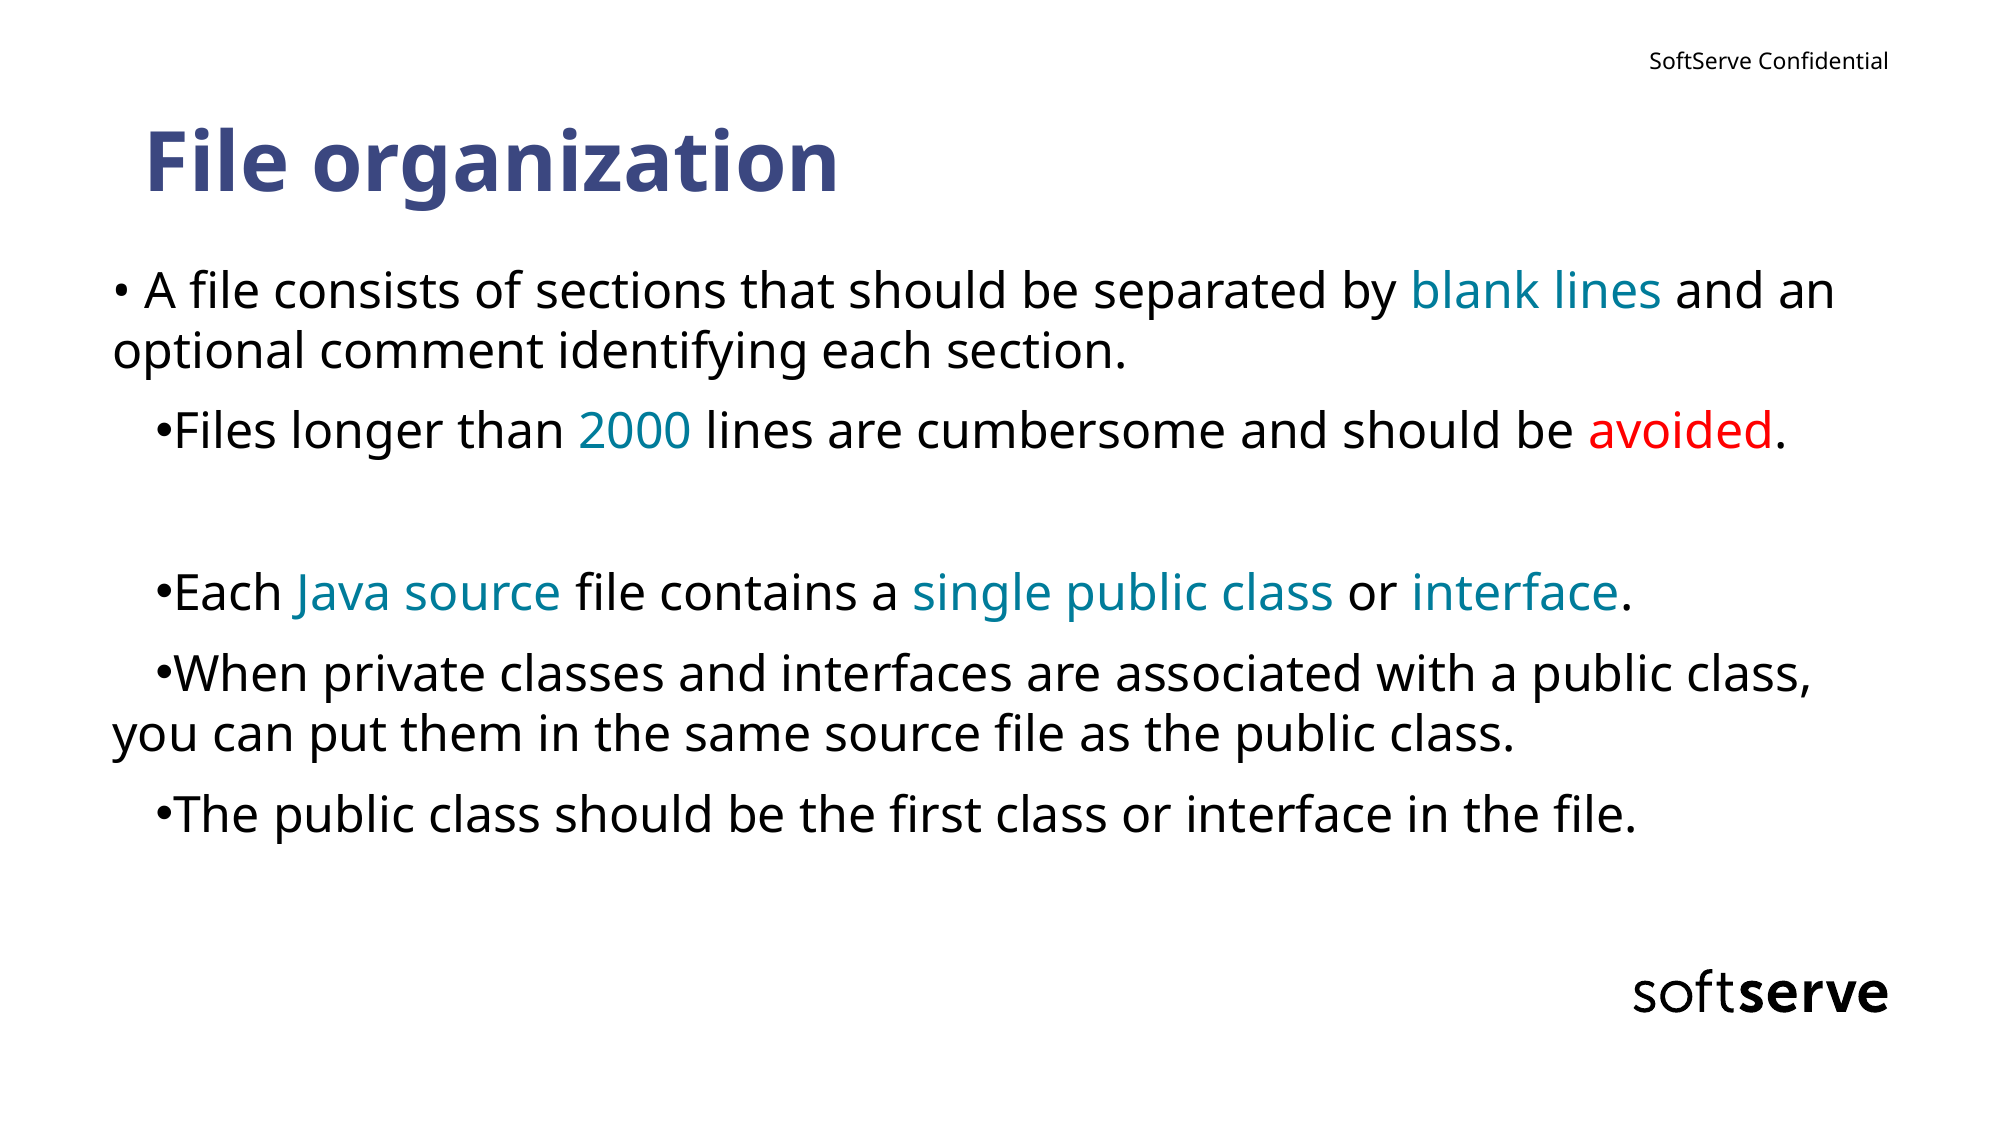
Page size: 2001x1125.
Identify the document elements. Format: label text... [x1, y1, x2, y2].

title File organization [143, 112, 1888, 221]
list • A file consists of sections that should be separated by blank lines and an optional comment identifying each section. Files longer than 2000 lines are cumbersome and should be avoided. Each Java source file contains a single public class or interface. When private classes and interfaces are associated with a public class, you can put them in the same source file as the public class. The public class should be the first class or interface in the file. [112, 250, 1923, 963]
